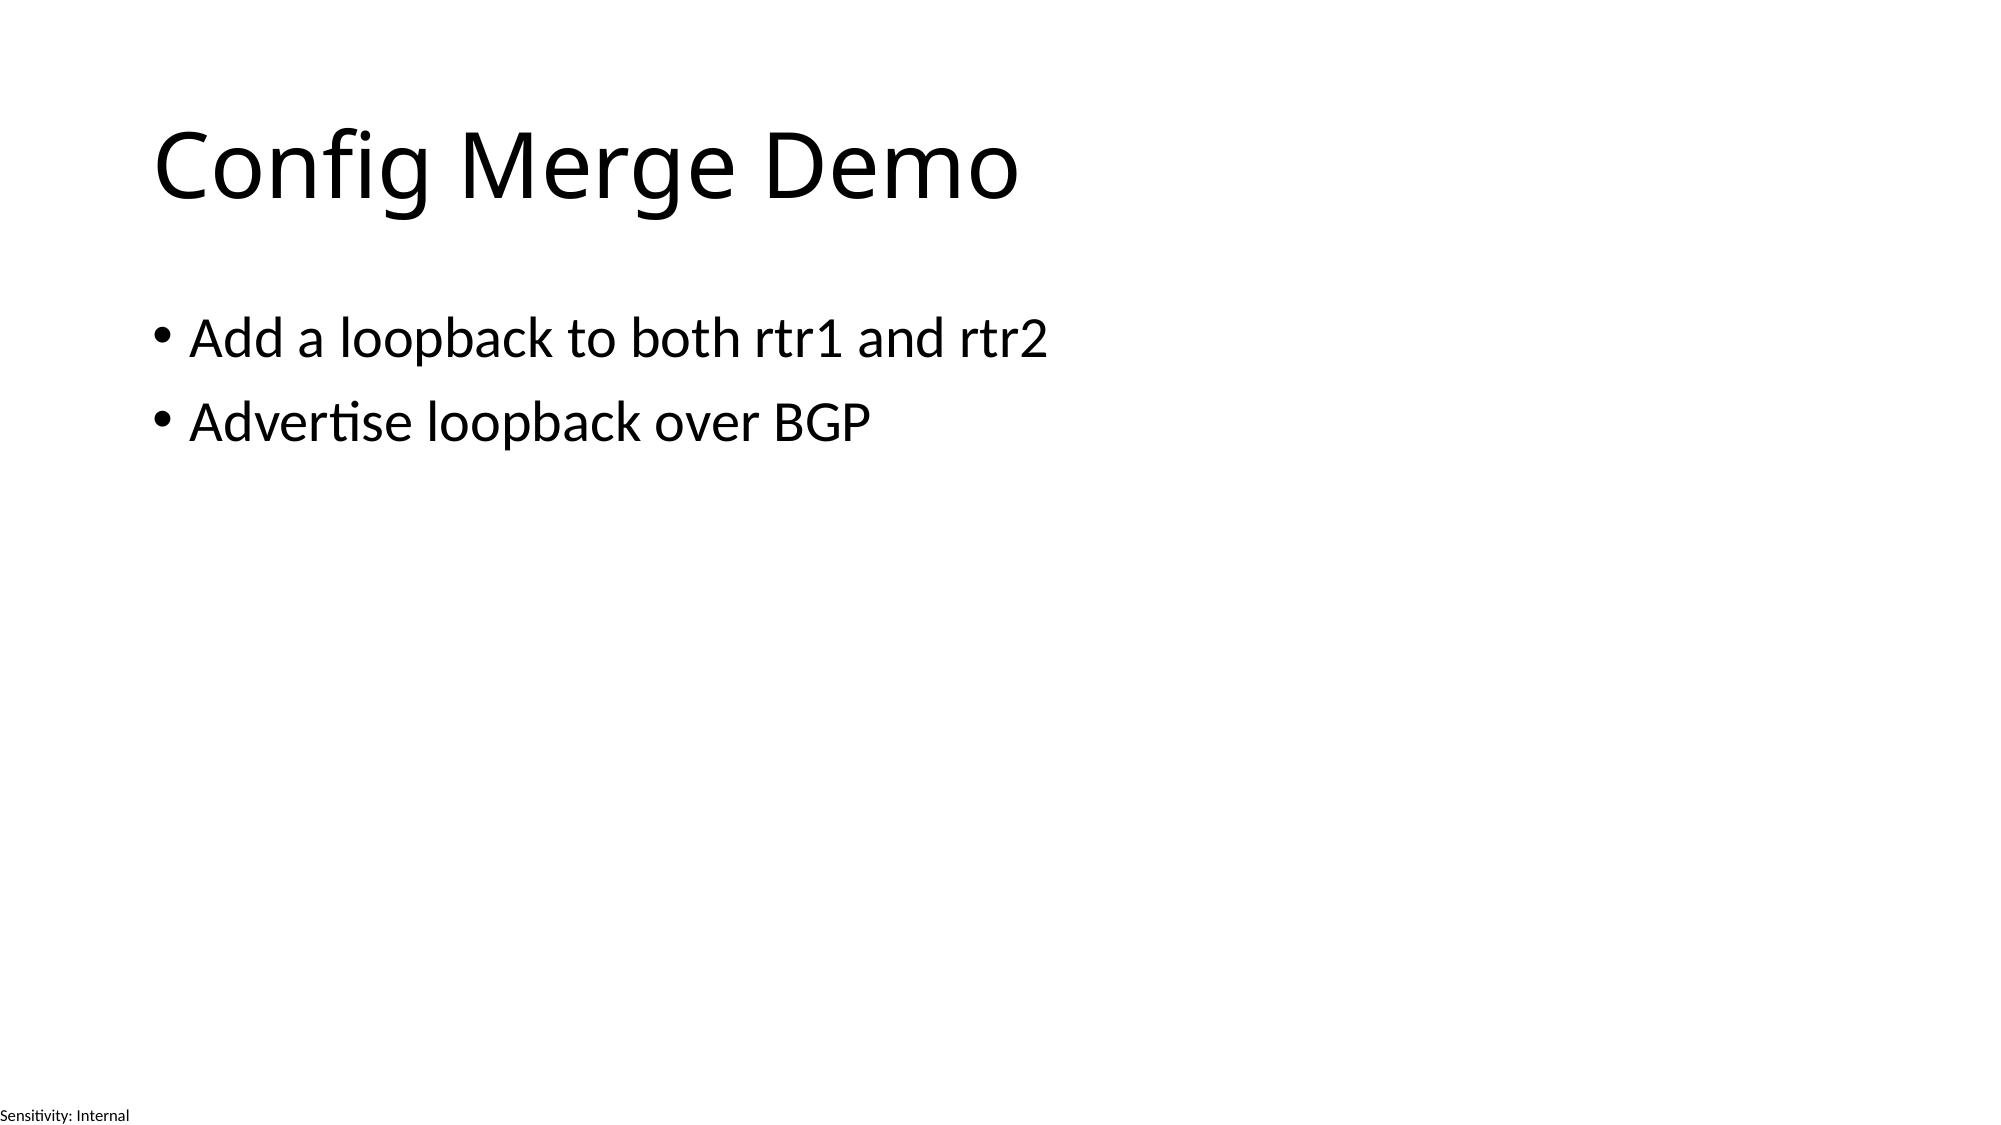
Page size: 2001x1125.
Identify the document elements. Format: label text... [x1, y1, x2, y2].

title Config Merge Demo [137, 59, 1863, 278]
list Add a loopback to both rtr1 and rtr2 Advertise loopback over BGP [137, 299, 1863, 1014]
